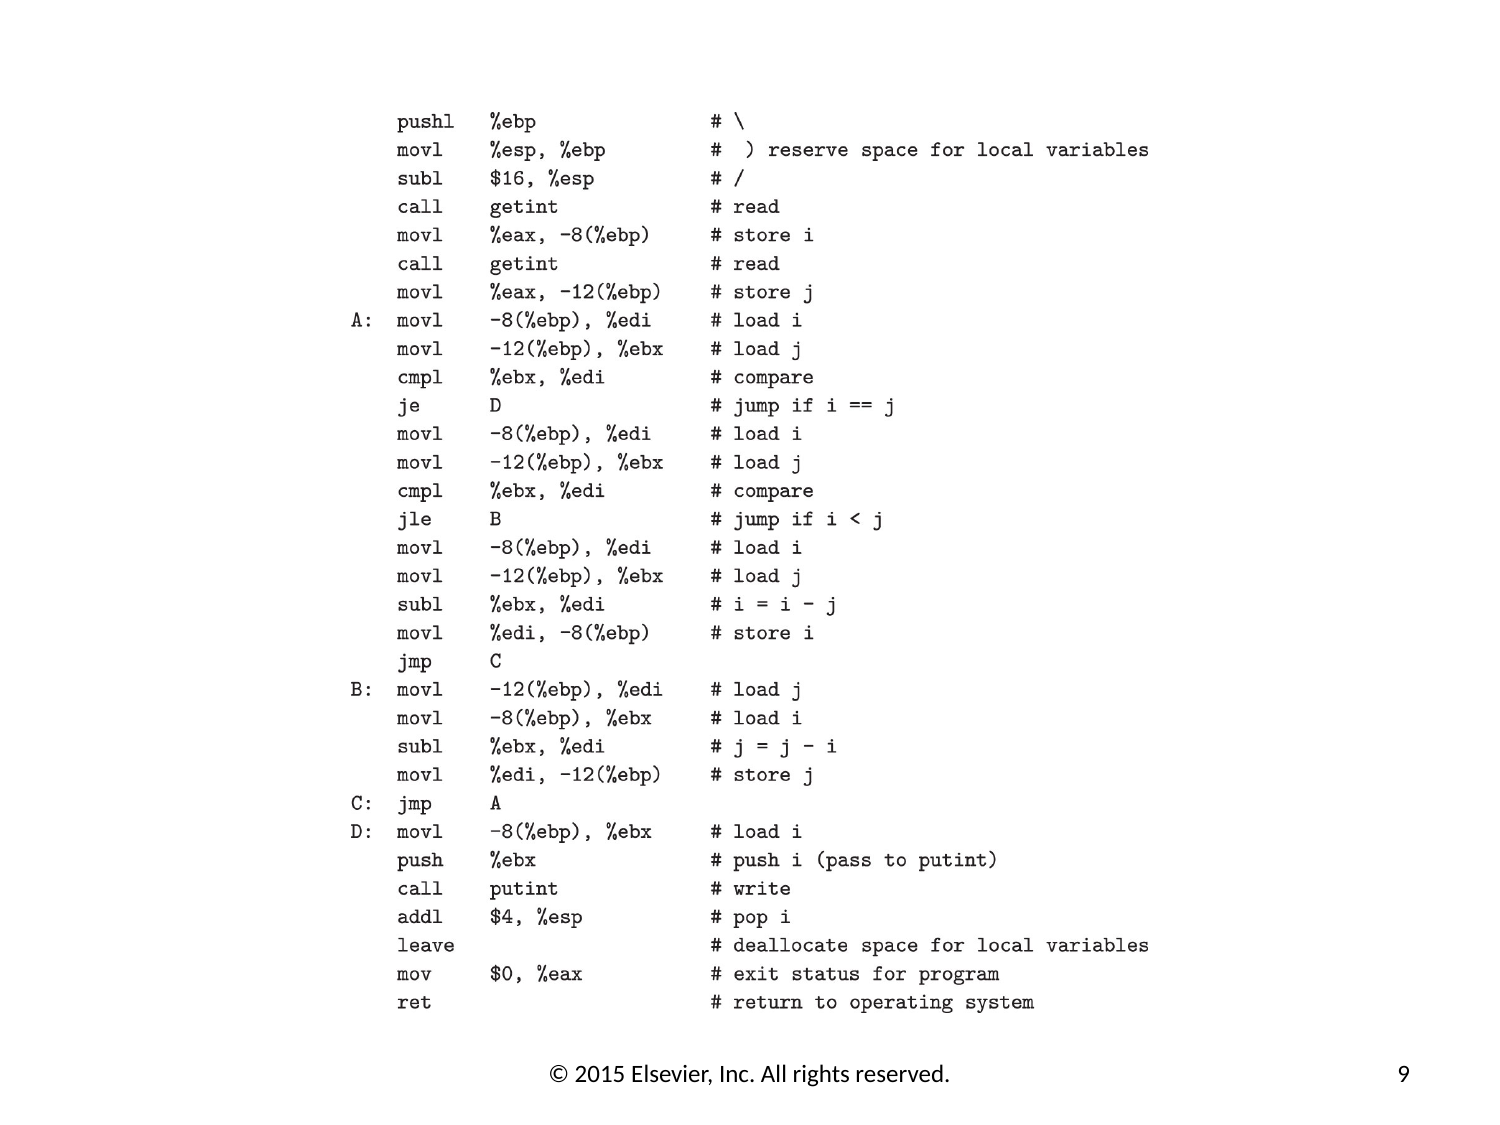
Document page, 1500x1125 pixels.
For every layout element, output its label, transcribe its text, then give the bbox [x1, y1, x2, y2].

slide_number 9 [1074, 1042, 1425, 1103]
picture [351, 112, 1149, 1013]
footer © 2015 Elsevier, Inc. All rights reserved. [512, 1042, 988, 1103]
